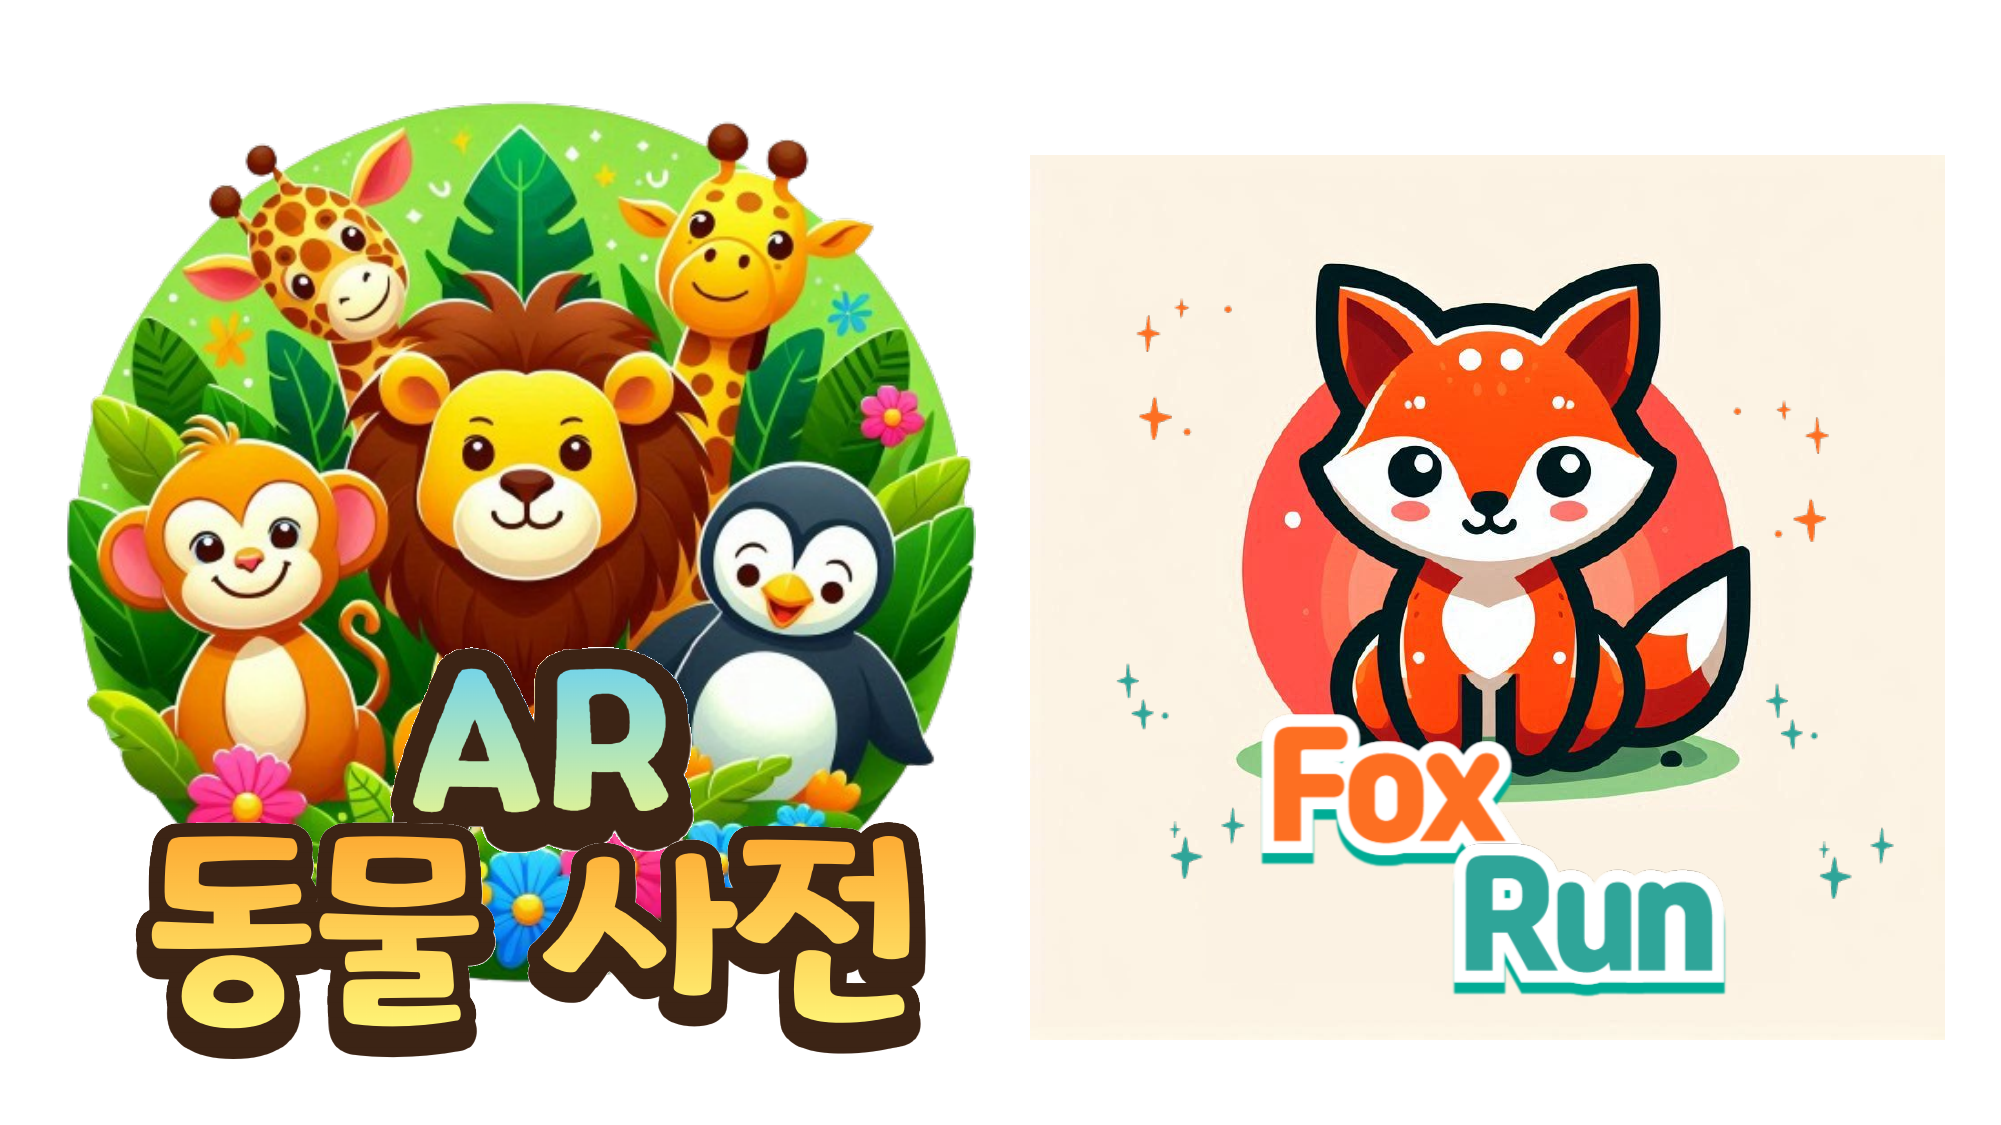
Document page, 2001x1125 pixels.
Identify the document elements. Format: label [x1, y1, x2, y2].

text_box [1030, 155, 1945, 1040]
text_box [66, 86, 976, 1062]
